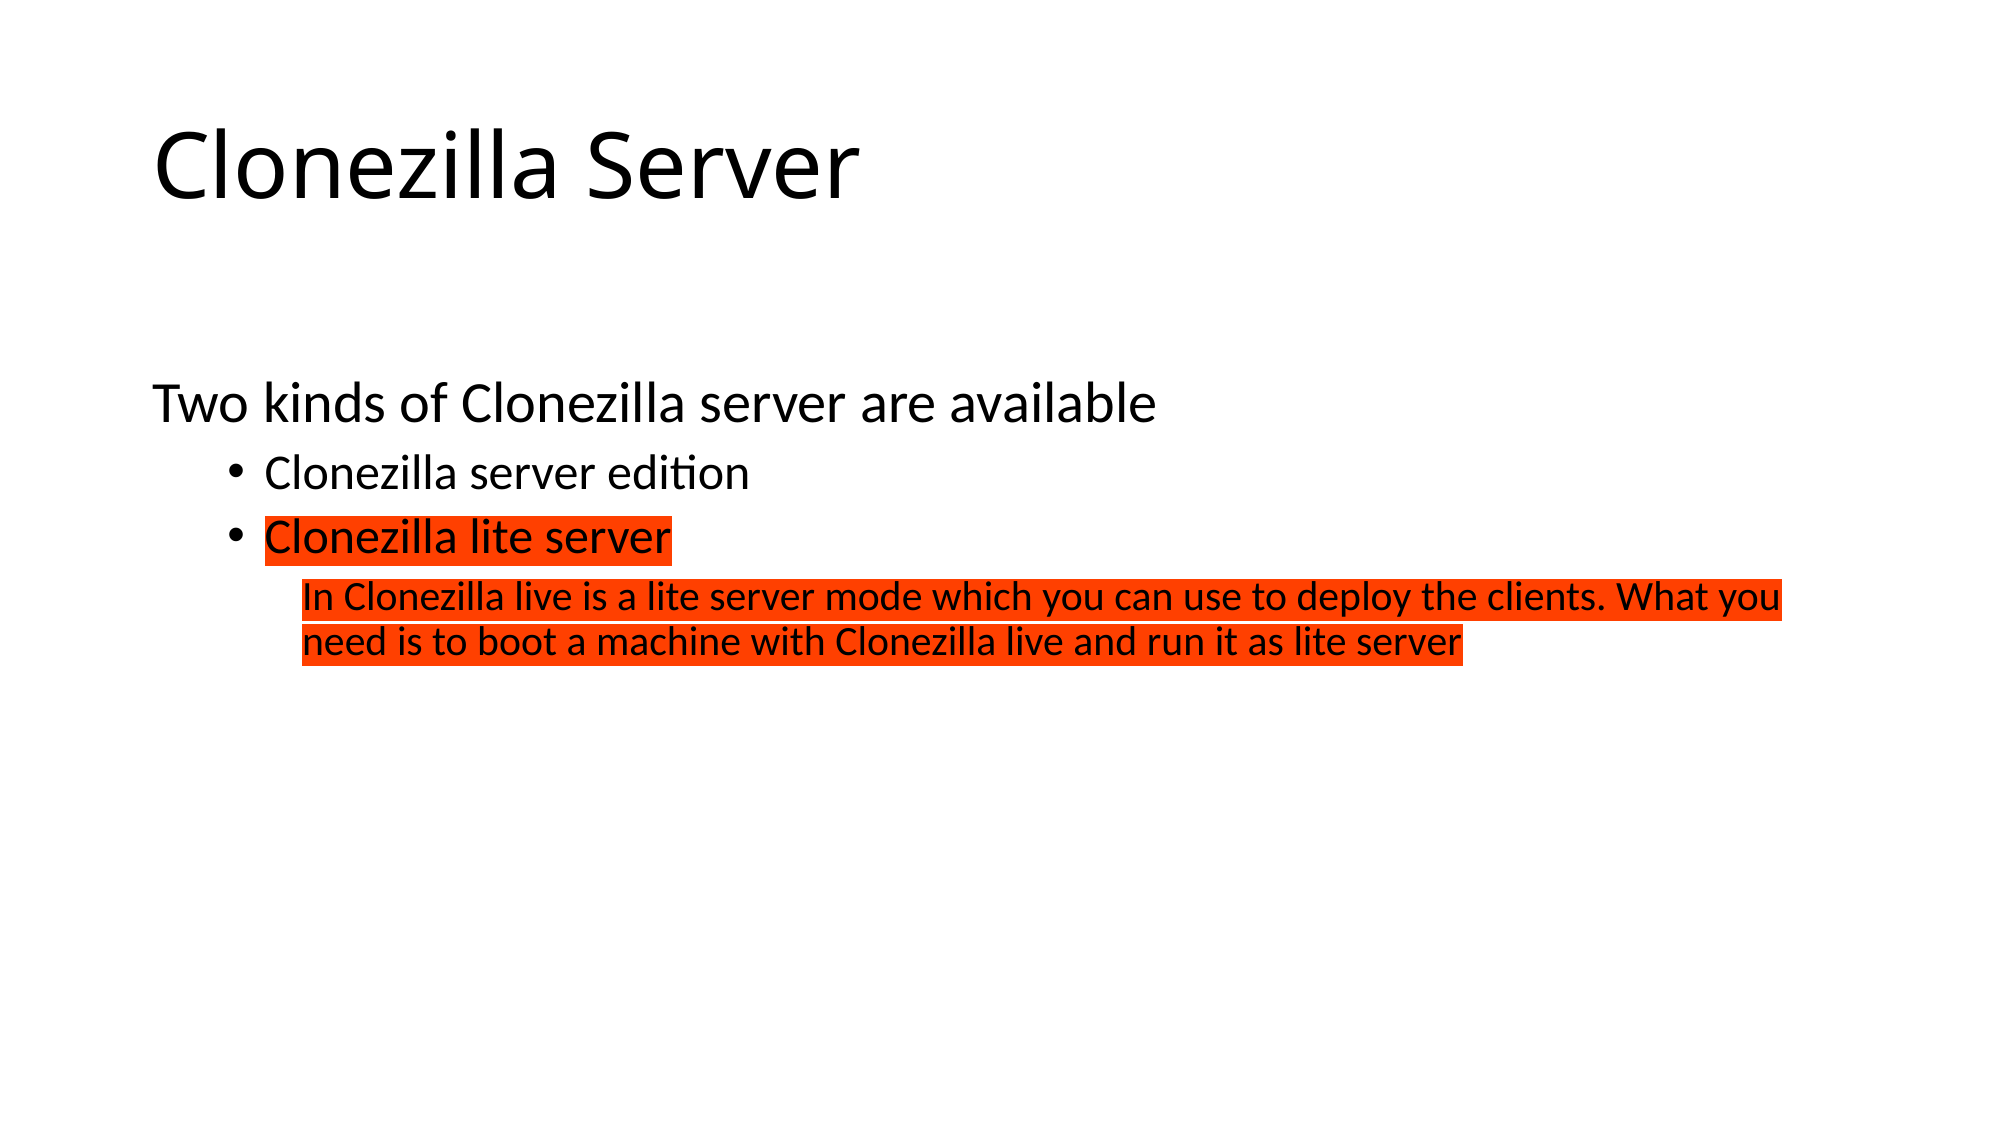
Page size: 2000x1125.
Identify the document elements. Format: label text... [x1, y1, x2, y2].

text_box Two kinds of Clonezilla server are available Clonezilla server edition Clonezilla lite server In Clonezilla live is a lite server mode which you can use to deploy the clients. What you need is to boot a machine with Clonezilla live and run it as lite server [137, 299, 1862, 1013]
text_box Clonezilla Server [137, 59, 1862, 278]
